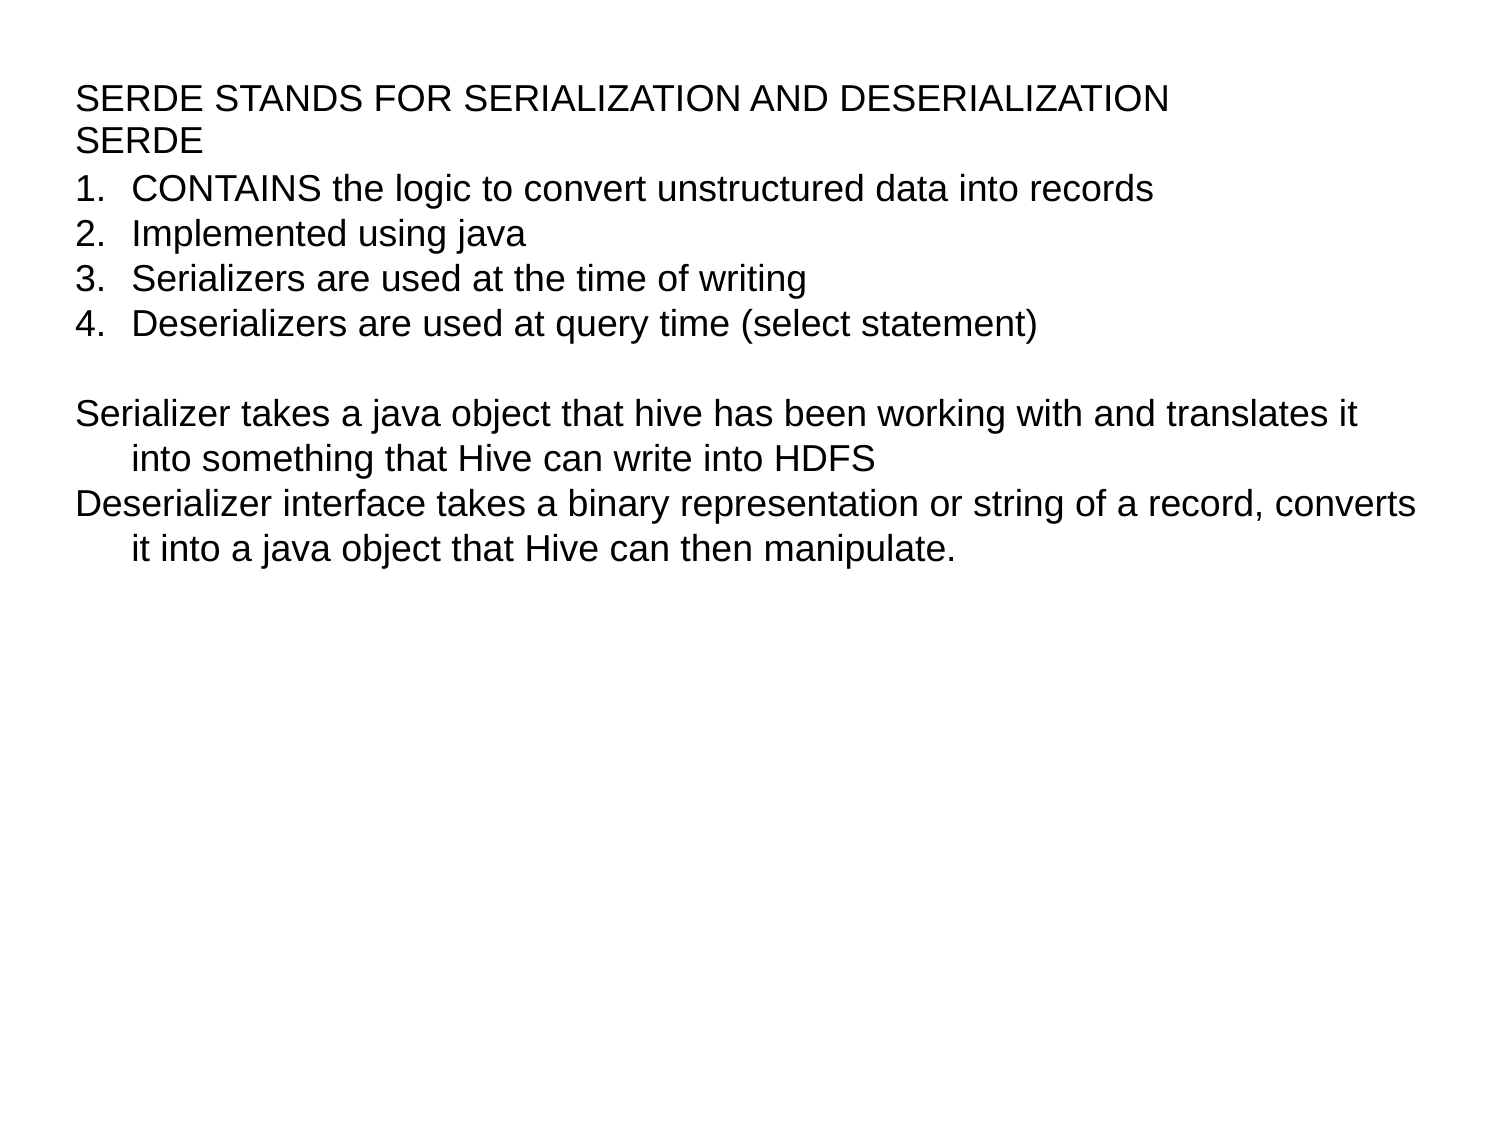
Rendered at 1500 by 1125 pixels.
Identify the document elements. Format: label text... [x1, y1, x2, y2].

subtitle SERDE STANDS FOR SERIALIZATION AND DESERIALIZATION CONTAINS the logic to convert unstructured data into records Implemented using java Serializers are used at the time of writing Deserializers are used at query time (select statement) Serializer takes a java object that hive has been working with and translates it into something that Hive can write into HDFS Deserializer interface takes a binary representation or string of a record, converts it into a java object that Hive can then manipulate. [75, 45, 1425, 598]
